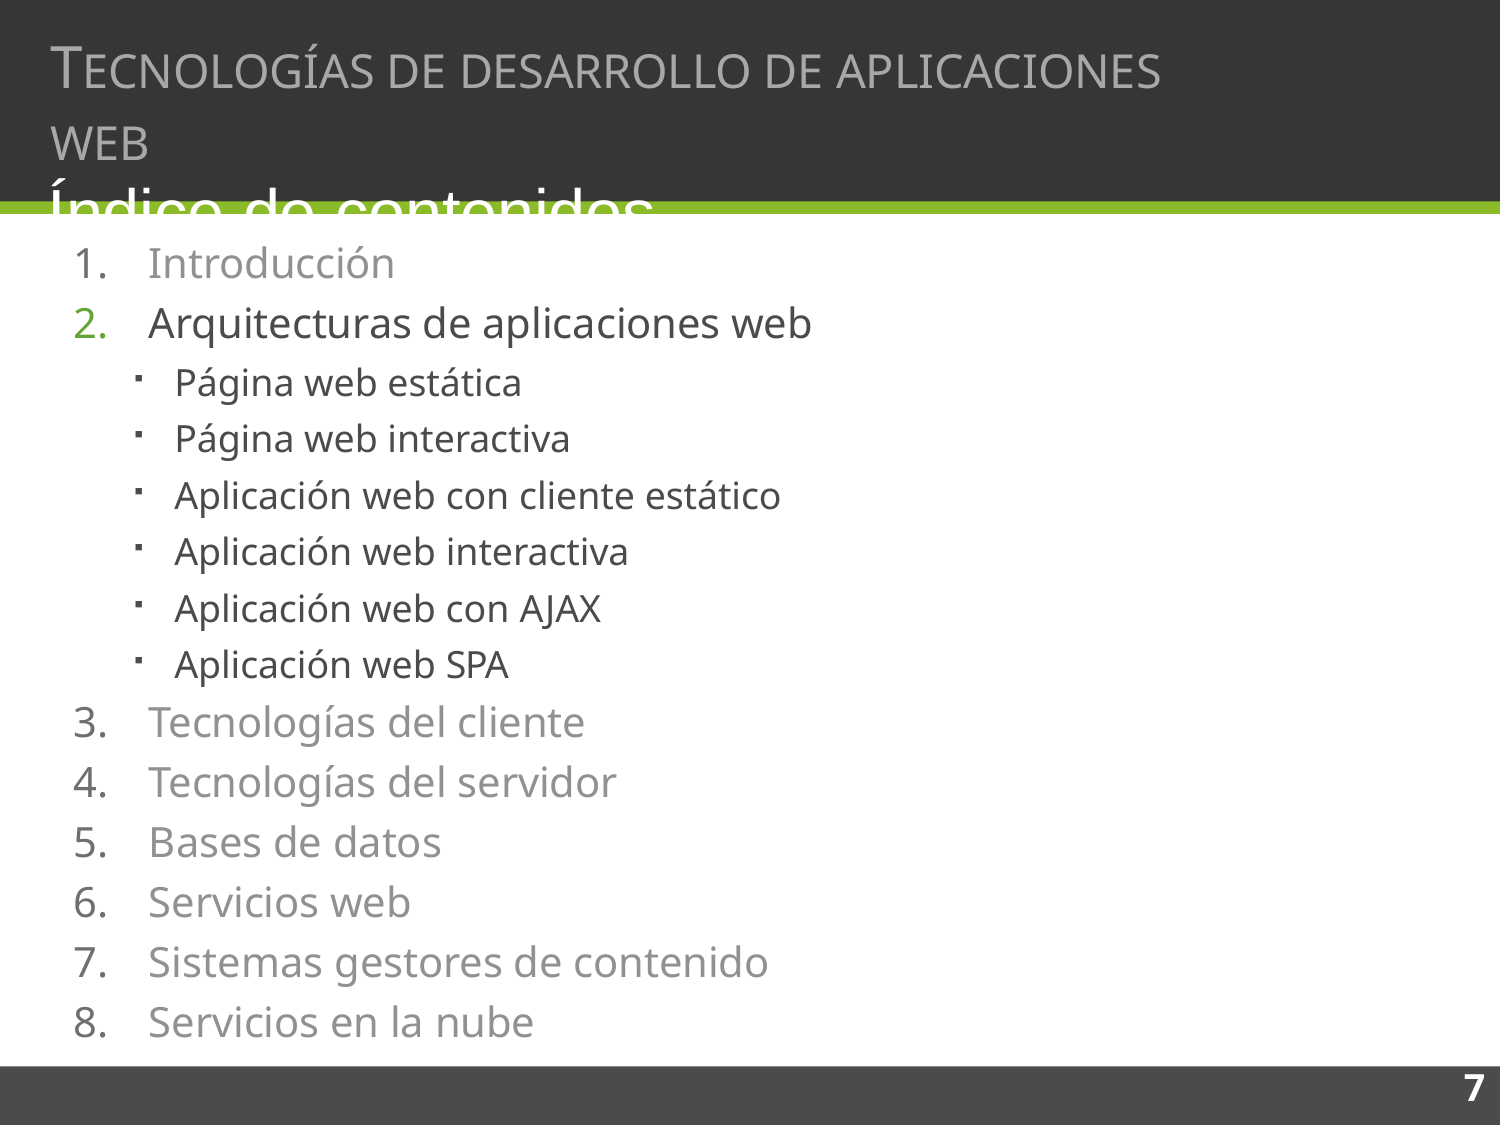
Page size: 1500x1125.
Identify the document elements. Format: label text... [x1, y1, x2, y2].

text_box 7 [1459, 1077, 1490, 1116]
text_box Introducción Arquitecturas de aplicaciones web Página web estática Página web interactiva Aplicación web con cliente estático Aplicación web interactiva Aplicación web con AJAX Aplicación web SPA Tecnologías del cliente Tecnologías del servidor Bases de datos Servicios web Sistemas gestores de contenido Servicios en la nube [71, 250, 1025, 1046]
title TECNOLOGÍAS DE DESARROLLO DE APLICACIONES WEB Índice de contenidos [45, 28, 1210, 250]
